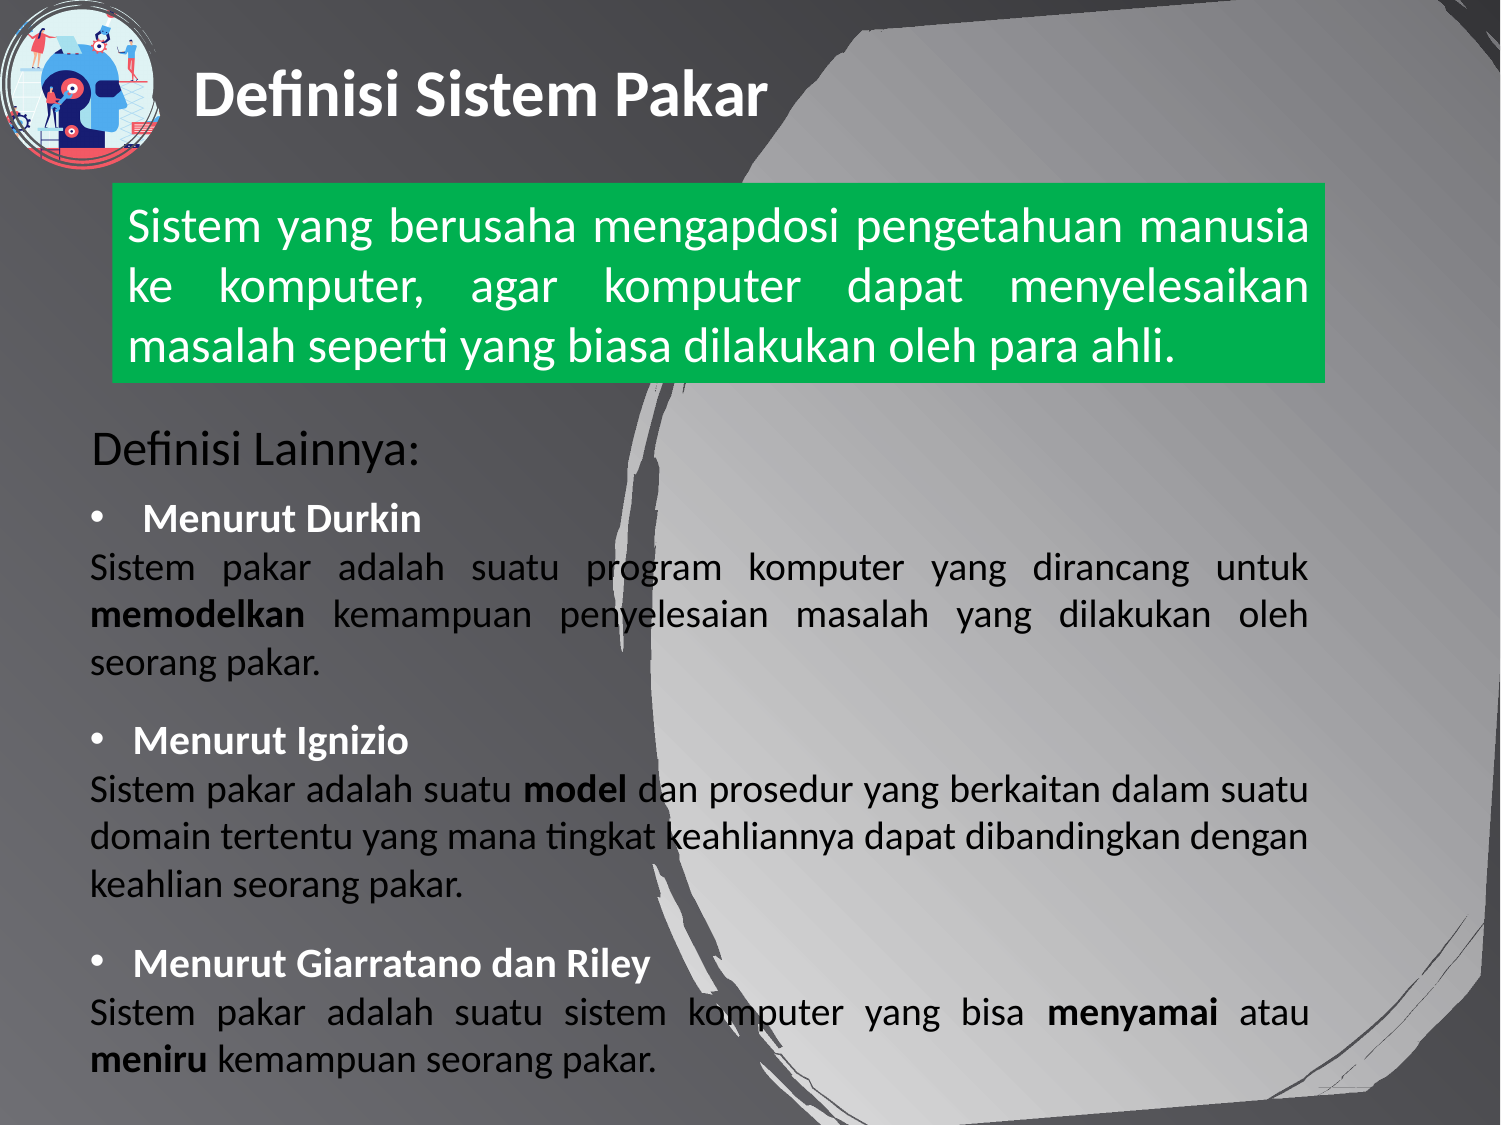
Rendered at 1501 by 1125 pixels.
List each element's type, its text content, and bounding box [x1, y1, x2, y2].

text_box Sistem yang berusaha mengapdosi pengetahuan manusia ke komputer, agar komputer dapat menyelesaikan masalah seperti yang biasa dilakukan oleh para ahli. [111, 182, 1326, 384]
picture [0, 0, 161, 170]
title Definisi Sistem Pakar [193, 31, 1501, 130]
text_box Definisi Lainnya: [76, 407, 436, 483]
text_box Menurut Durkin Sistem pakar adalah suatu program komputer yang dirancang untuk memodelkan kemampuan penyelesaian masalah yang dilakukan oleh seorang pakar. Menurut Ignizio Sistem pakar adalah suatu model dan prosedur yang berkaitan dalam suatu domain tertentu yang mana tingkat keahliannya dapat dibandingkan dengan keahlian seorang pakar. Menurut Giarratano dan Riley Sistem pakar adalah suatu sistem komputer yang bisa menyamai atau meniru kemampuan seorang pakar. [75, 483, 1325, 1088]
